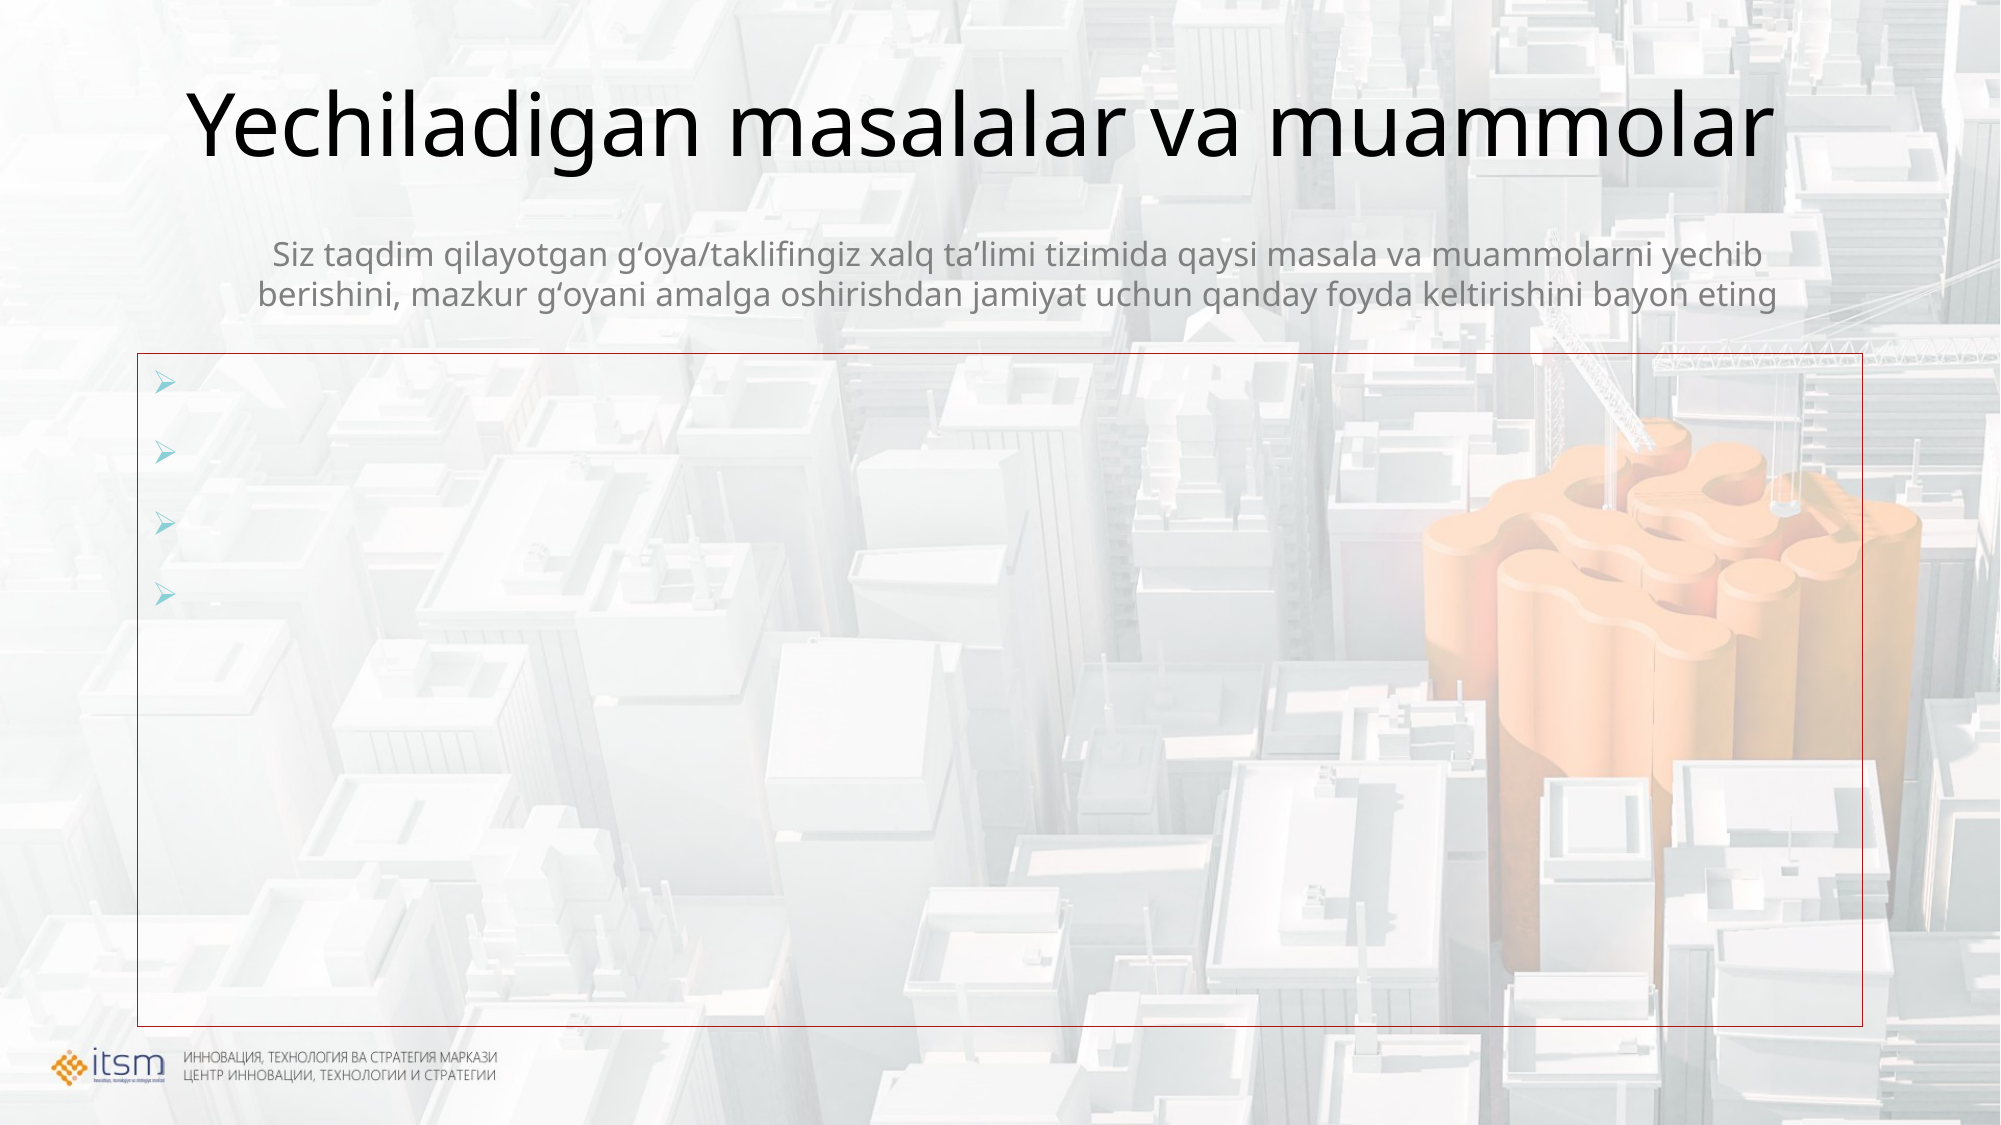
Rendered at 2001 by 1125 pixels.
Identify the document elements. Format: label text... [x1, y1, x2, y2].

title Yechiladigan masalalar va muammolar [98, 61, 1863, 195]
list - - - - [137, 353, 1863, 1027]
picture [0, 0, 2001, 1125]
text_box Siz taqdim qilayotgan gʻoya/taklifingiz xalq taʼlimi tizimida qaysi masala va muammolarni yechib berishini, mazkur gʻoyani amalga oshirishdan jamiyat uchun qanday foyda keltirishini bayon eting [217, 226, 1821, 321]
